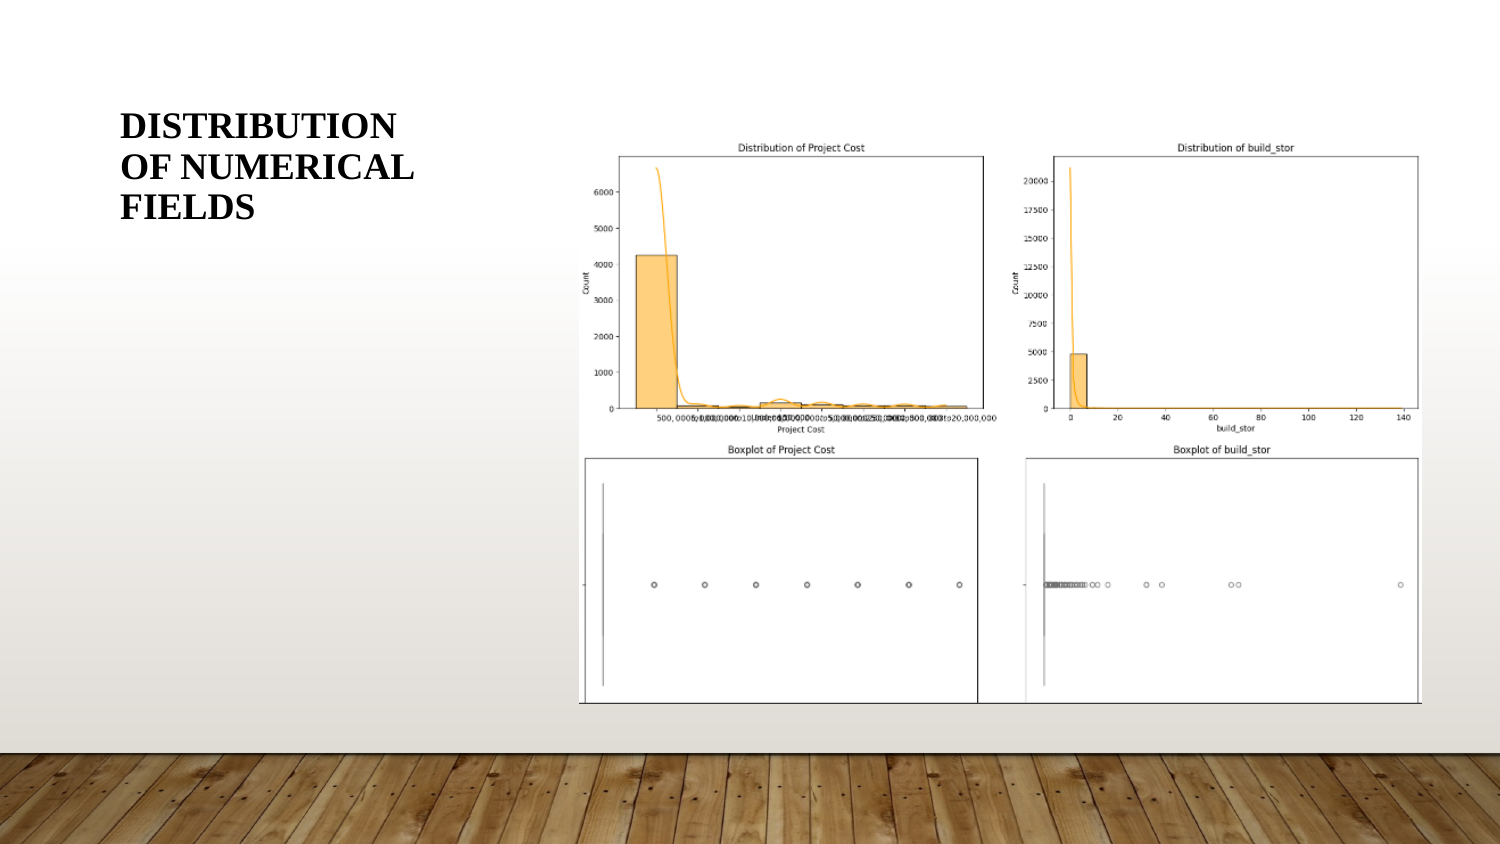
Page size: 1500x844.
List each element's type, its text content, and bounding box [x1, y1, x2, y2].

title Distribution of numerical fields [105, 76, 456, 258]
picture [0, 753, 1500, 844]
picture [579, 139, 1422, 704]
